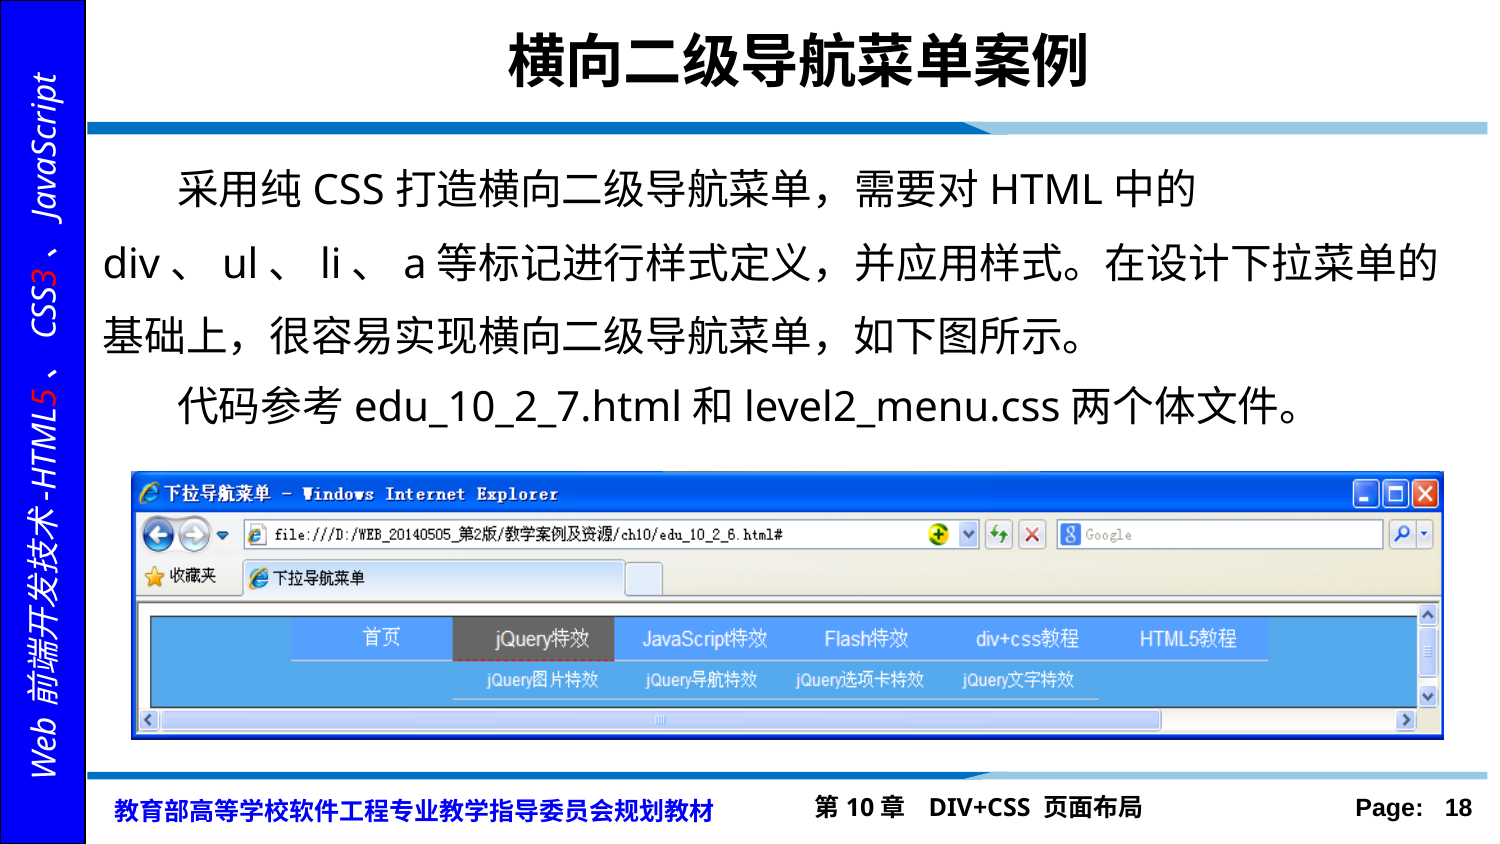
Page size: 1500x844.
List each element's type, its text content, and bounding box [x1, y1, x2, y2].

title 横向二级导航菜单案例 [161, 11, 1436, 106]
picture [131, 471, 1444, 740]
list 采用纯CSS打造横向二级导航菜单，需要对HTML中的div、ul、li、a等标记进行样式定义，并应用样式。在设计下拉菜单的基础上，很容易实现横向二级导航菜单，如下图所示。 代码参考edu_10_2_7.html和level2_menu.css两个体文件。 [86, 132, 1489, 448]
